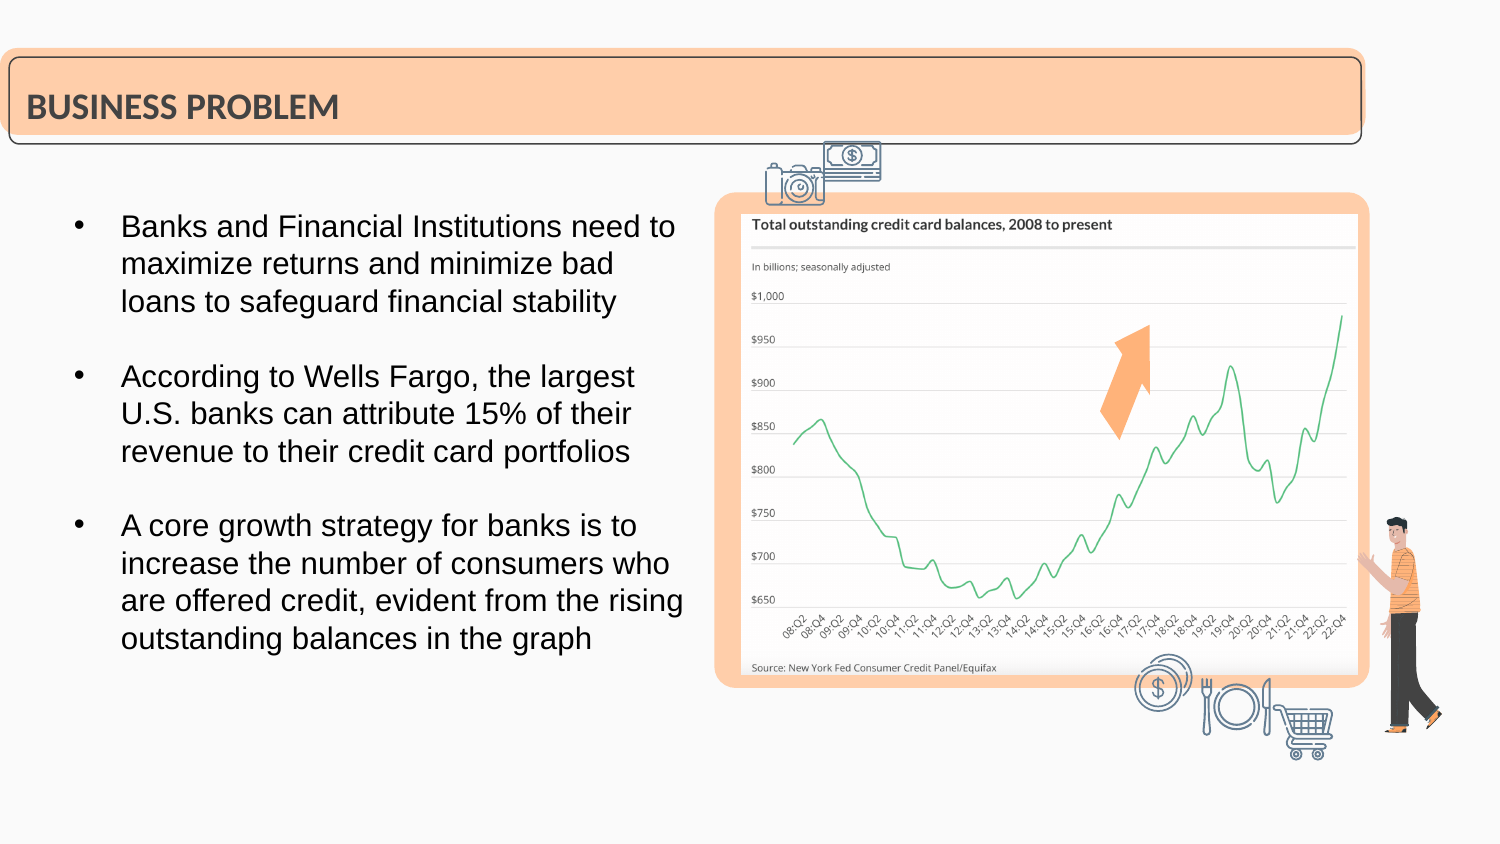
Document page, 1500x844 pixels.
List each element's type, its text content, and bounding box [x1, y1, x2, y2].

picture [741, 214, 1358, 675]
text_box Banks and Financial Institutions need to maximize returns and minimize bad loans to safeguard financial stability According to Wells Fargo, the largest U.S. banks can attribute 15% of their revenue to their credit card portfolios A core growth strategy for banks is to increase the number of consumers who are offered credit, evident from the rising outstanding balances in the graph [59, 198, 704, 663]
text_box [764, 162, 826, 206]
text_box [827, 192, 1370, 515]
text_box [1133, 653, 1196, 713]
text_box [822, 140, 882, 182]
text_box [1272, 704, 1334, 761]
text_box [714, 192, 1128, 688]
text_box [1276, 683, 1351, 688]
title BUSINESS PROBLEM [11, 65, 781, 144]
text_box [1356, 516, 1443, 733]
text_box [1201, 677, 1271, 737]
